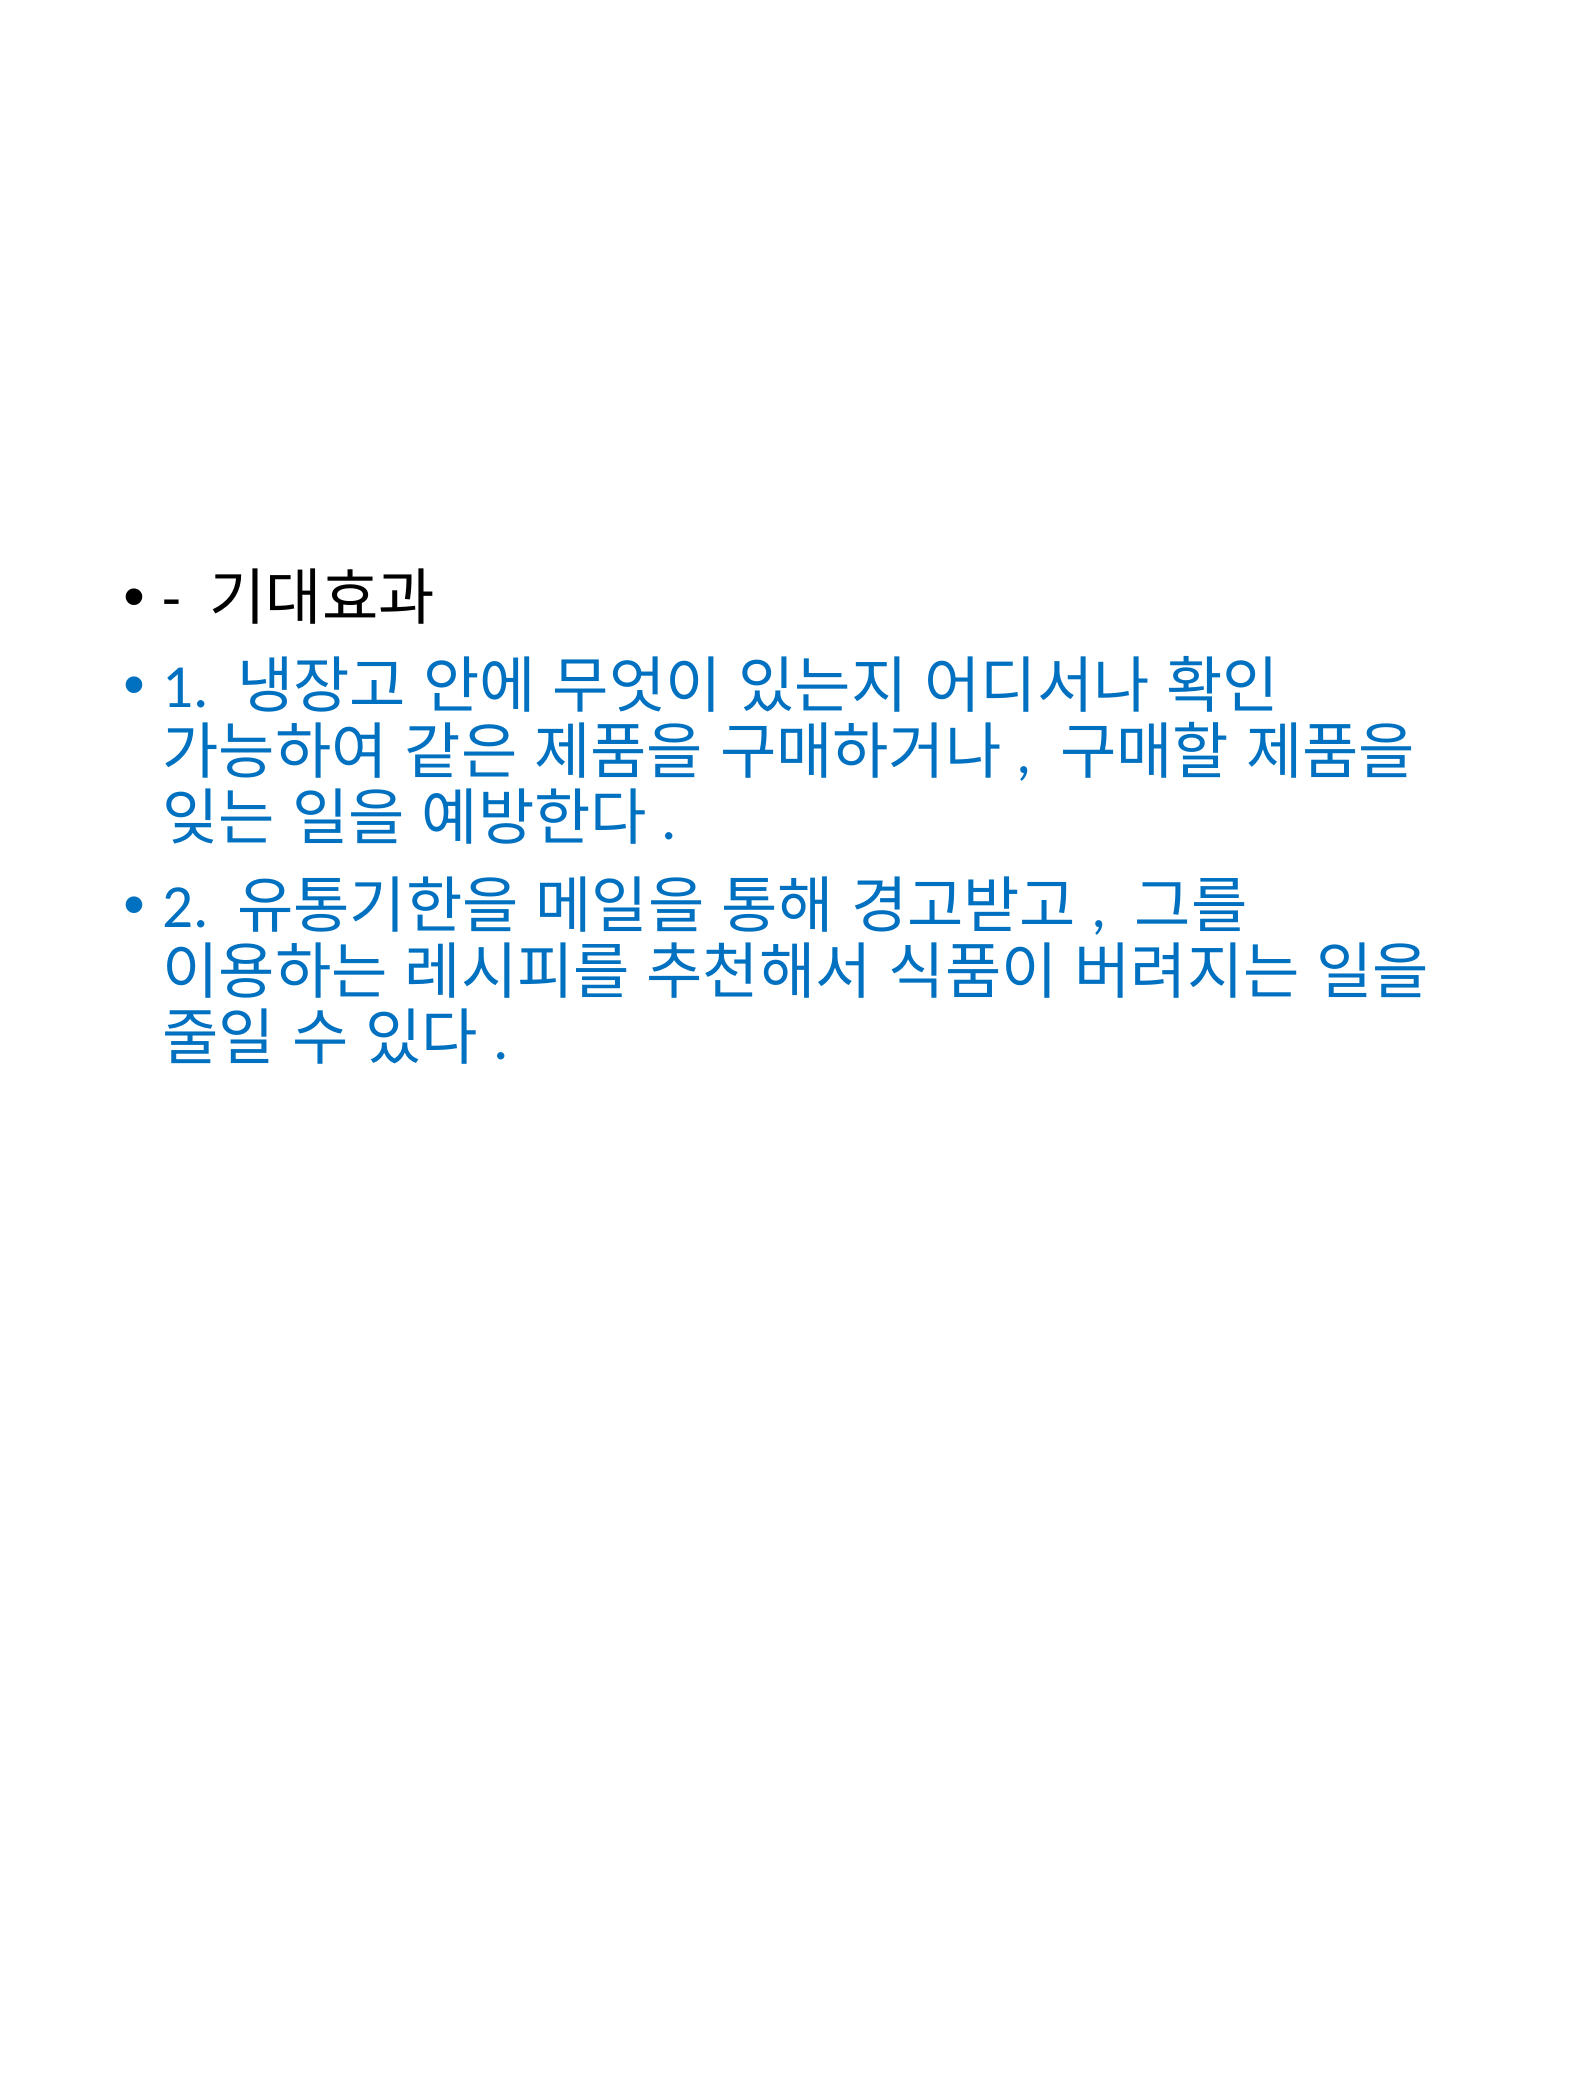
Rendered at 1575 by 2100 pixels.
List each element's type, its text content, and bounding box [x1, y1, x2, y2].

list - 기대효과 1. 냉장고 안에 무엇이 있는지 어디서나 확인 가능하여 같은 제품을 구매하거나, 구매할 제품을 잊는 일을 예방한다. 2. 유통기한을 메일을 통해 경고받고, 그를 이용하는 레시피를 추천해서 식품이 버려지는 일을 줄일 수 있다. [108, 559, 1467, 1778]
